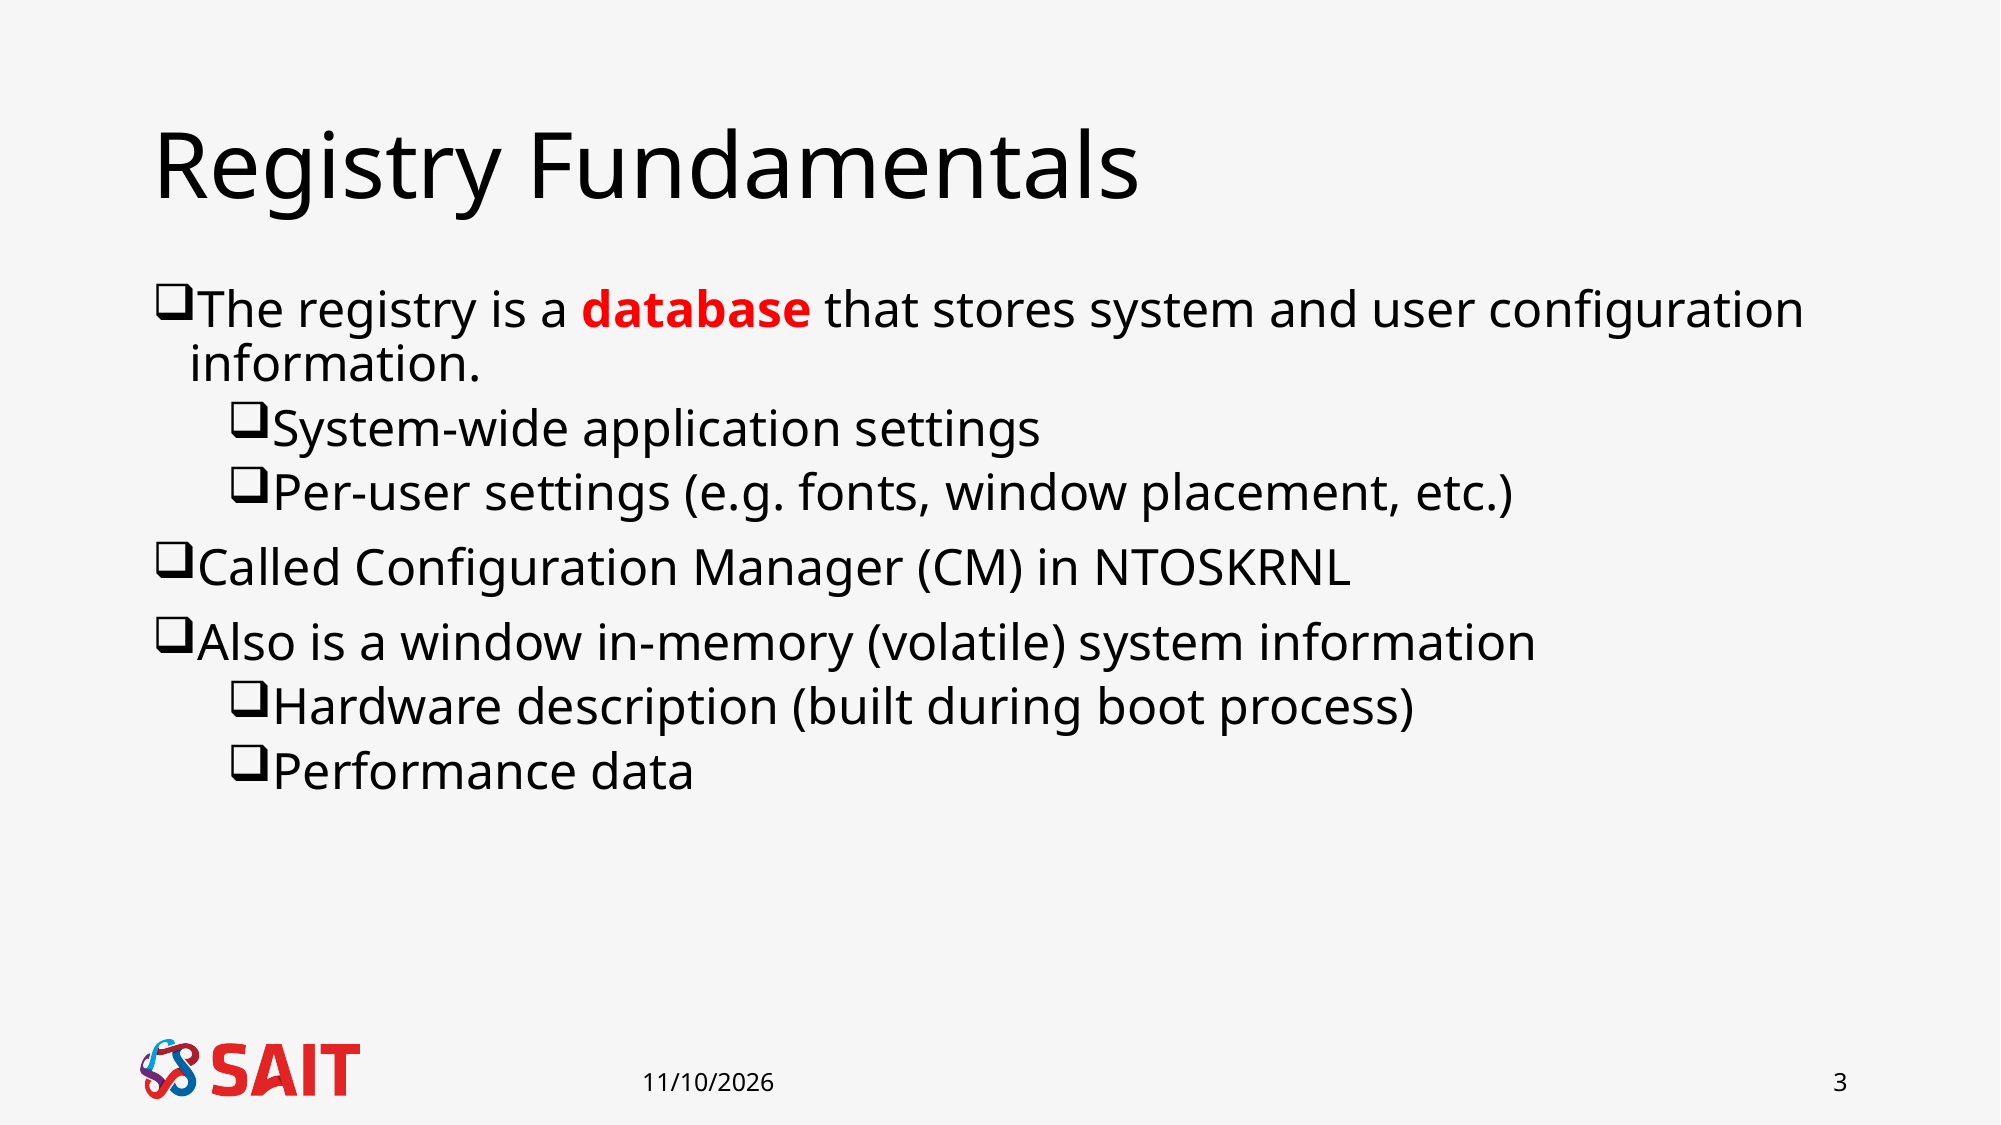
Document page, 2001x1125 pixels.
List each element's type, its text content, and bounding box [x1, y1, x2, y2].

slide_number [627, 1048, 830, 1109]
picture [114, 1013, 386, 1125]
list The registry is a database that stores system and user configuration information. System-wide application settings Per-user settings (e.g. fonts, window placement, etc.) Called Configuration Manager (CM) in NTOSKRNL Also is a window in-memory (volatile) system information Hardware description (built during boot process) Performance data [137, 277, 1863, 953]
title Registry Fundamentals [137, 59, 1863, 277]
slide_number 3 [1718, 1048, 1863, 1109]
